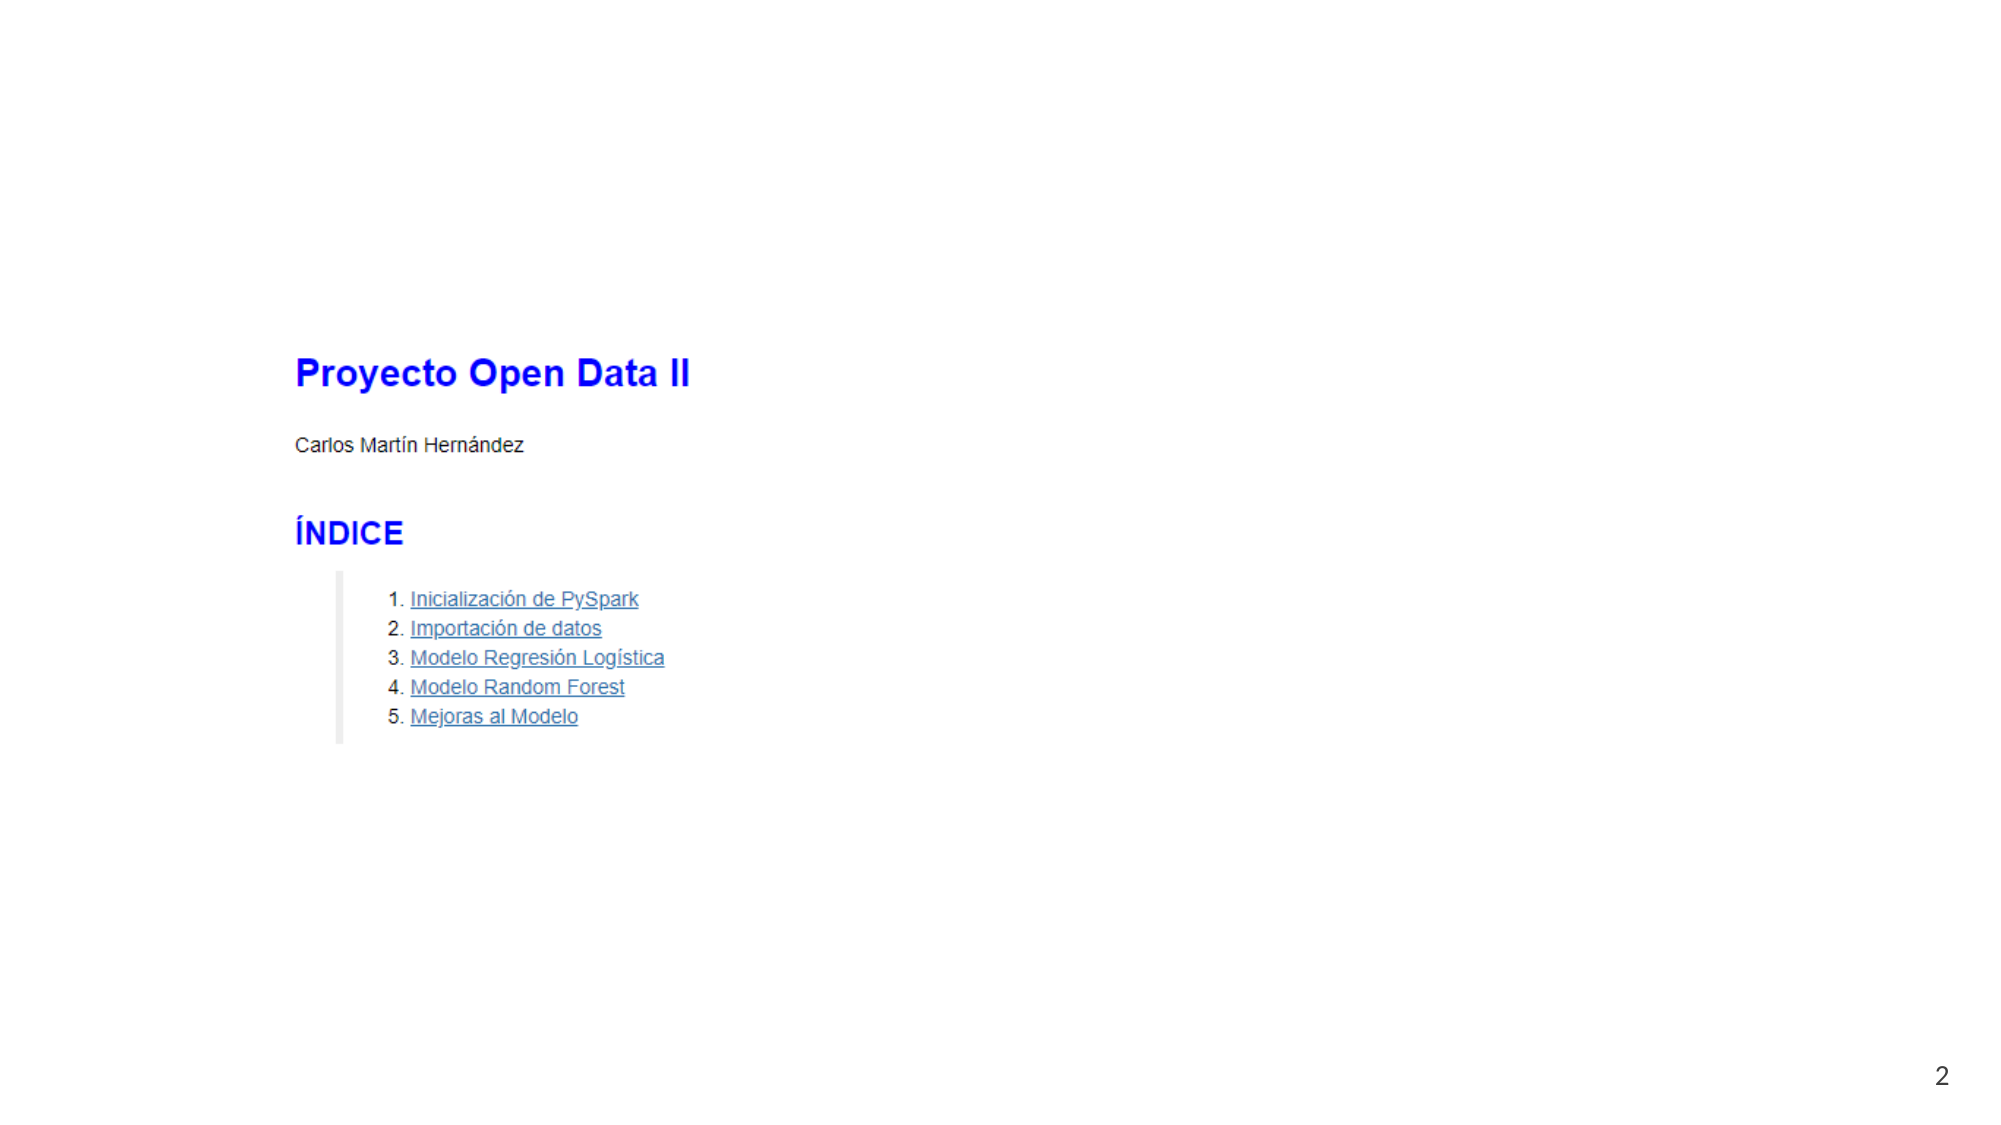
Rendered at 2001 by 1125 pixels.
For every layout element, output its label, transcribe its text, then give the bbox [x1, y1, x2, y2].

slide_number 2 [1843, 1044, 1965, 1104]
picture [118, 297, 1769, 794]
